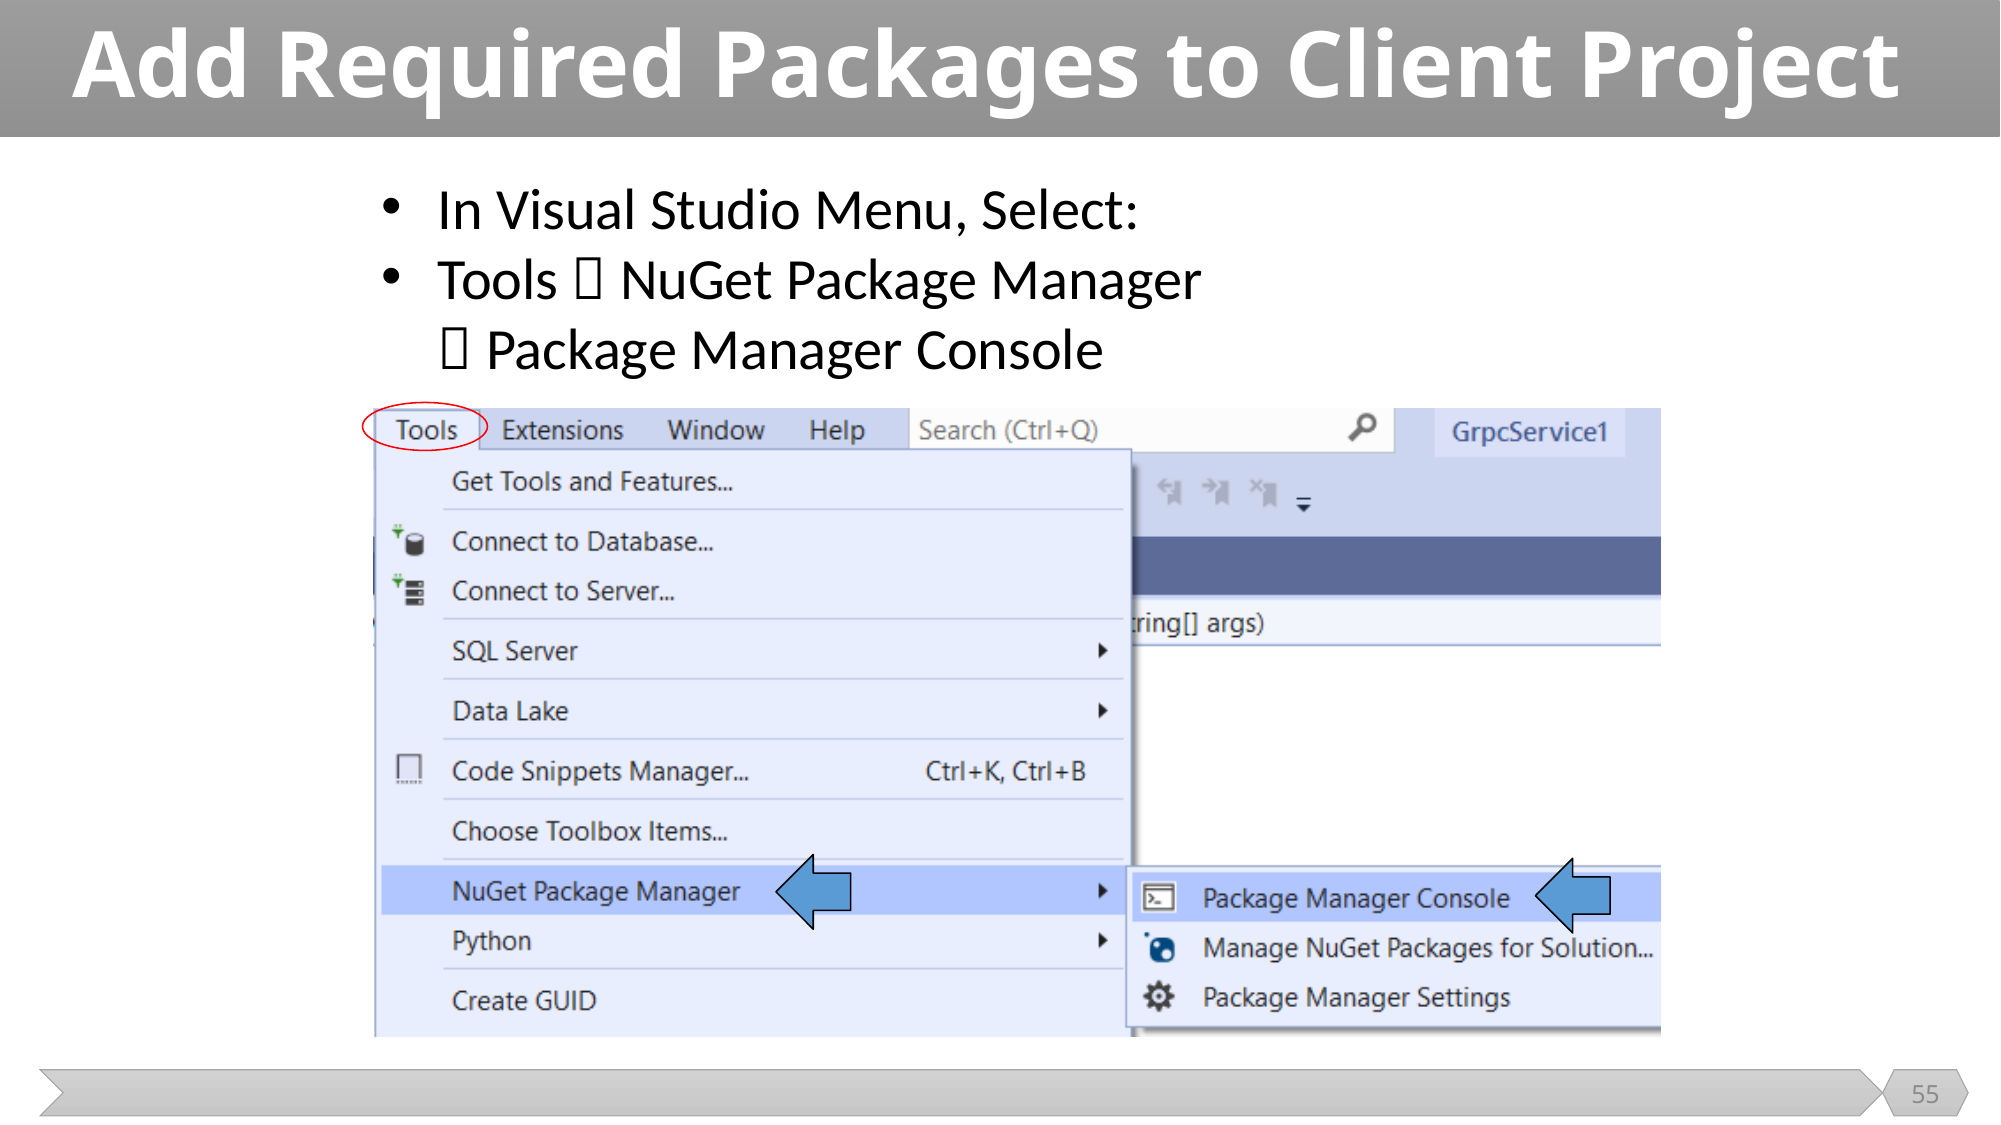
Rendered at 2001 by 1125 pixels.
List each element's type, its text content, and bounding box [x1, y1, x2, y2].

picture [373, 408, 1661, 1037]
title Add Required Packages to Client Project [56, 0, 1969, 137]
text_box In Visual Studio Menu, Select: Tools  NuGet Package Manager  Package Manager Console [366, 163, 1449, 389]
text_box [362, 413, 373, 440]
slide_number 55 [1882, 1065, 1969, 1125]
text_box [385, 402, 465, 408]
